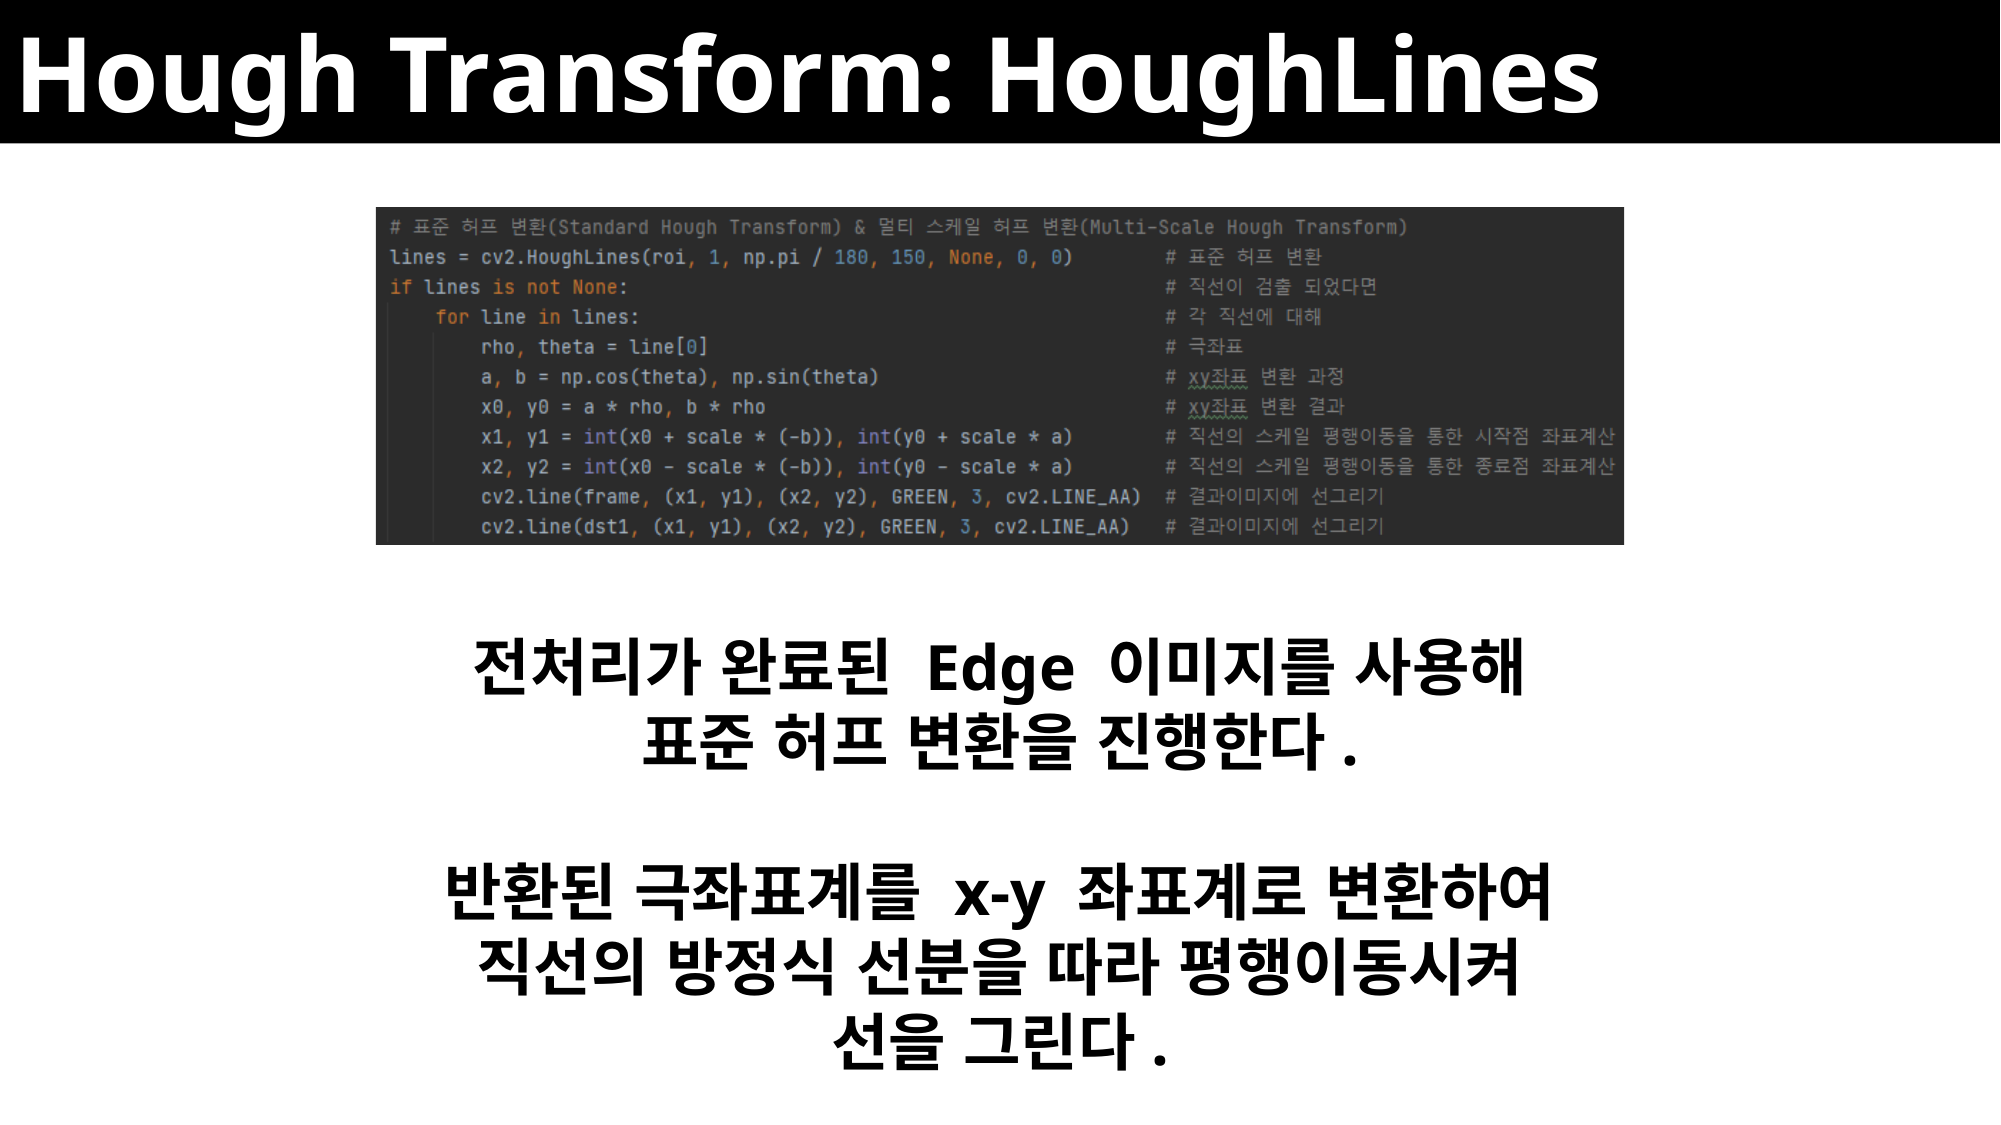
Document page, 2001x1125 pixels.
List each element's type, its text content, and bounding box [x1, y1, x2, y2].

text_box Hough Transform: HoughLines [0, 0, 2000, 144]
picture [375, 207, 1625, 545]
text_box 전처리가 완료된 Edge 이미지를 사용해 표준 허프 변환을 진행한다. 반환된 극좌표계를 x-y 좌표계로 변환하여 직선의 방정식 선분을 따라 평행이동시켜 선을 그린다. [0, 580, 2000, 1125]
